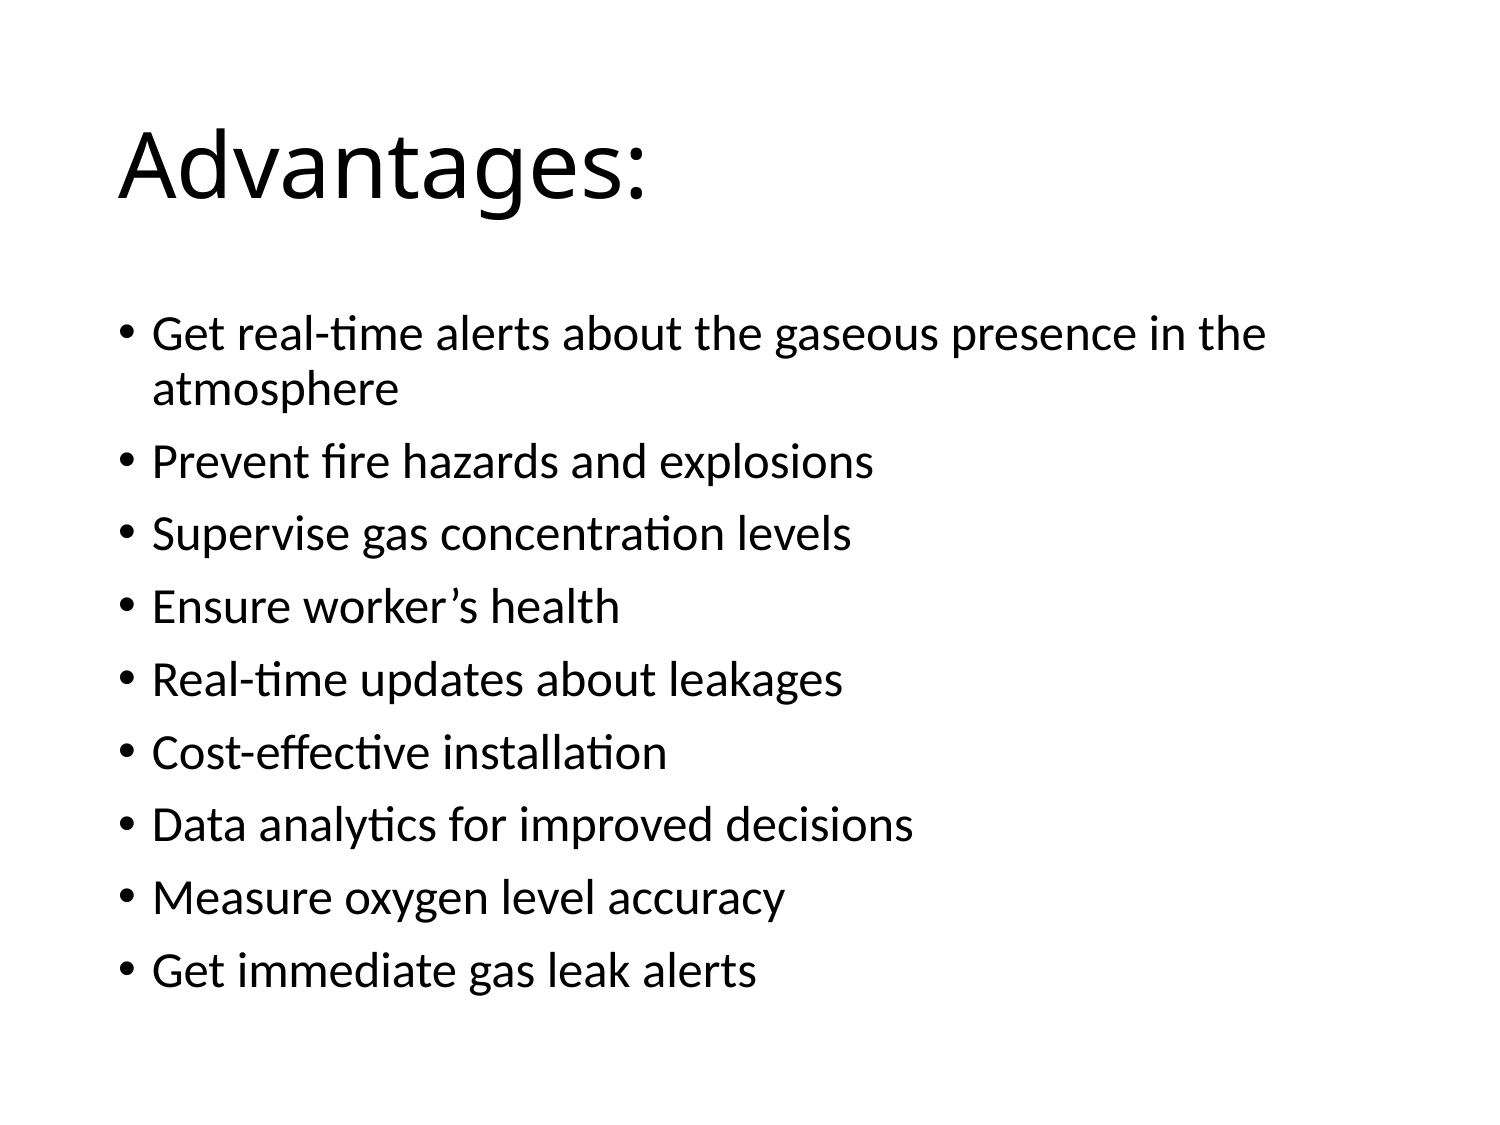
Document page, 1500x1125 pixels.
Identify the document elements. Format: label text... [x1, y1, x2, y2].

list Get real-time alerts about the gaseous presence in the atmosphere Prevent fire hazards and explosions Supervise gas concentration levels Ensure worker’s health Real-time updates about leakages Cost-effective installation Data analytics for improved decisions Measure oxygen level accuracy Get immediate gas leak alerts [103, 299, 1397, 1014]
title Advantages: [103, 59, 1397, 278]
